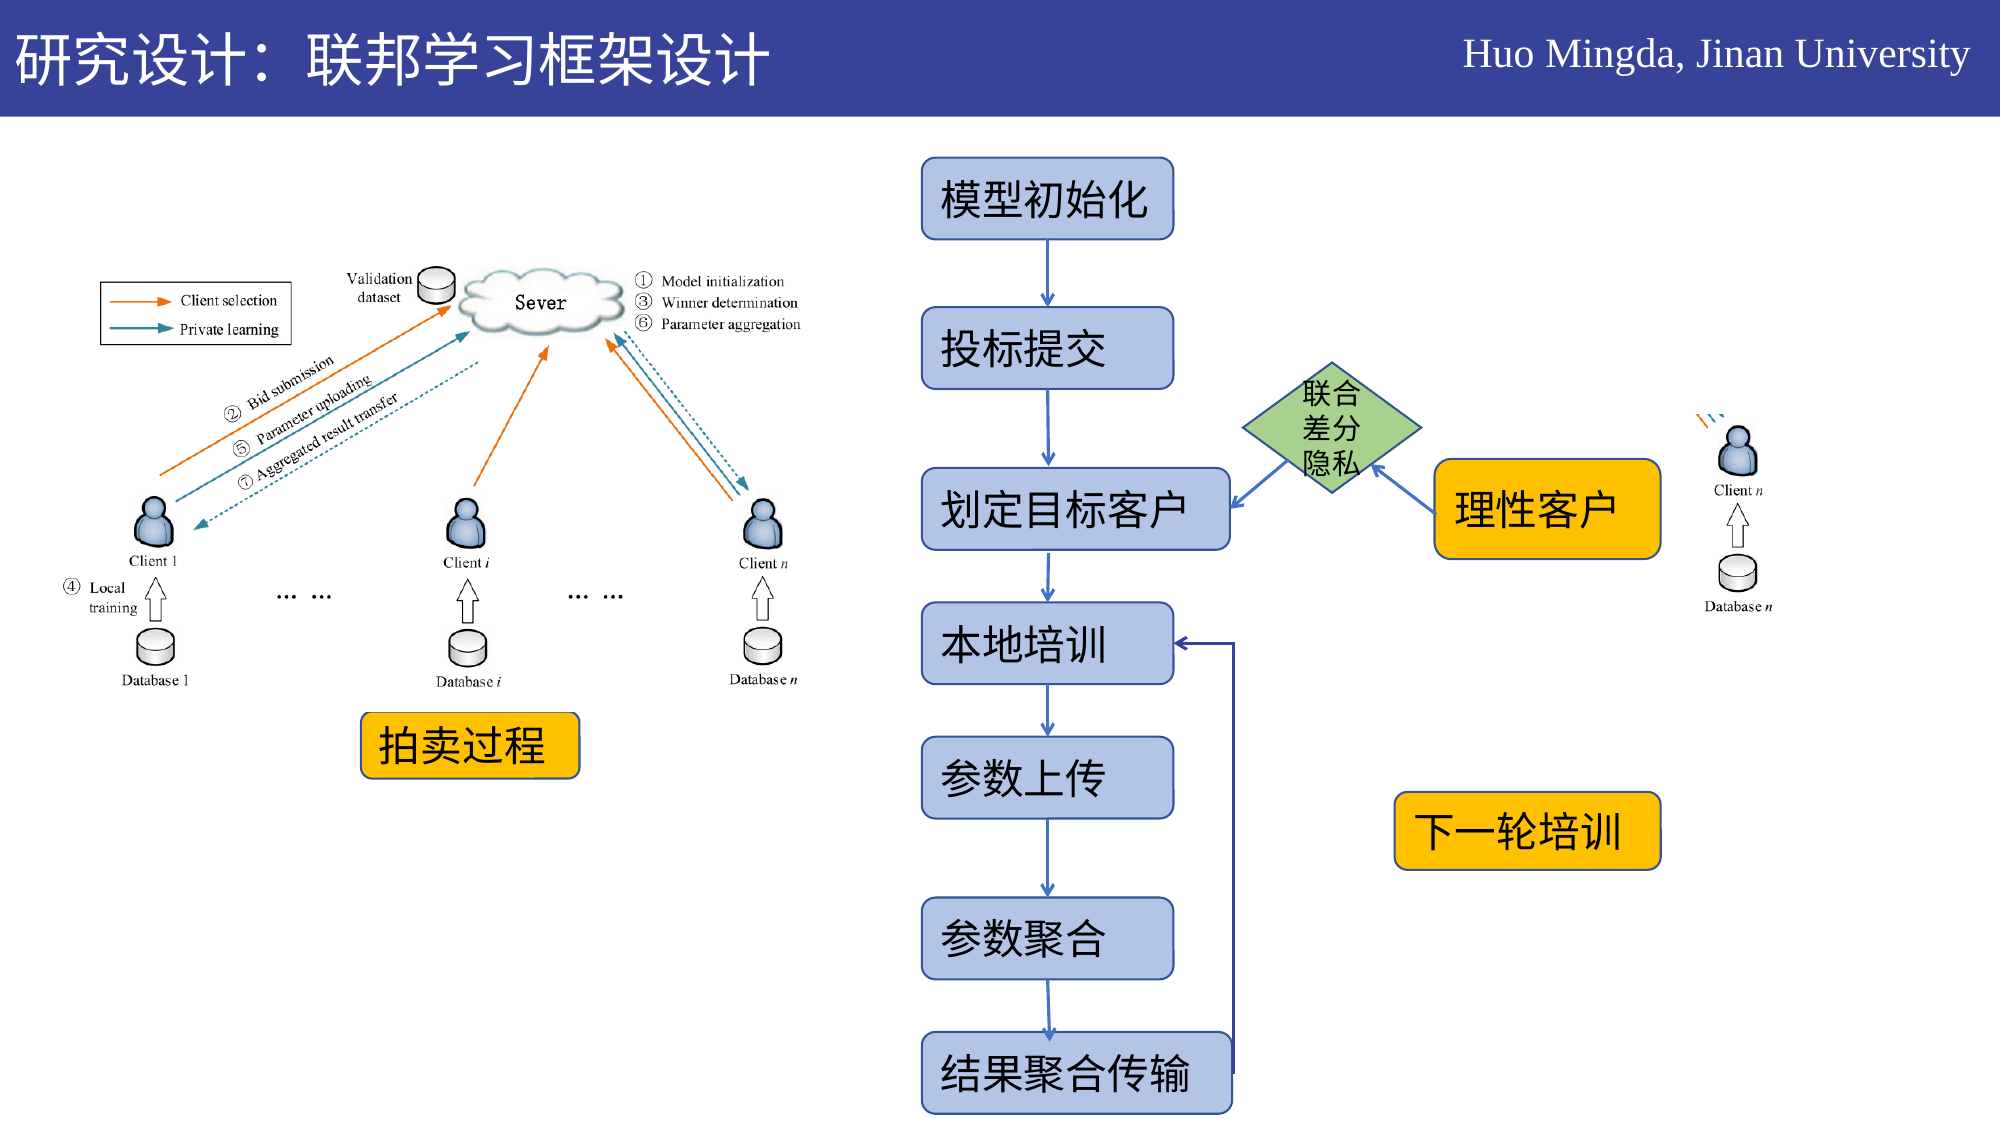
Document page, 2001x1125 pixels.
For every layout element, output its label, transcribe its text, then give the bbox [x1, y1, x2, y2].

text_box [1229, 459, 1289, 509]
text_box Huo Mingda, Jinan University [1447, 18, 2000, 83]
text_box 结果聚合传输 [920, 1030, 1234, 1115]
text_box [1370, 464, 1437, 515]
picture [1681, 414, 1777, 618]
text_box 下一轮培训 [1393, 790, 1662, 871]
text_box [1173, 643, 1233, 1073]
text_box 参数聚合 [920, 896, 1173, 981]
text_box [0, 0, 2000, 118]
text_box 理性客户 [1433, 457, 1662, 561]
text_box 联合差分隐私 [1241, 361, 1424, 495]
text_box 研究设计：联邦学习框架设计 [14, 23, 1061, 94]
text_box 模型初始化 [920, 156, 1175, 241]
text_box 参数上传 [920, 735, 1173, 820]
text_box 划定目标客户 [920, 466, 1231, 551]
text_box 本地培训 [920, 601, 1175, 686]
text_box 投标提交 [920, 306, 1175, 391]
picture [57, 239, 824, 712]
text_box 拍卖过程 [359, 712, 581, 780]
